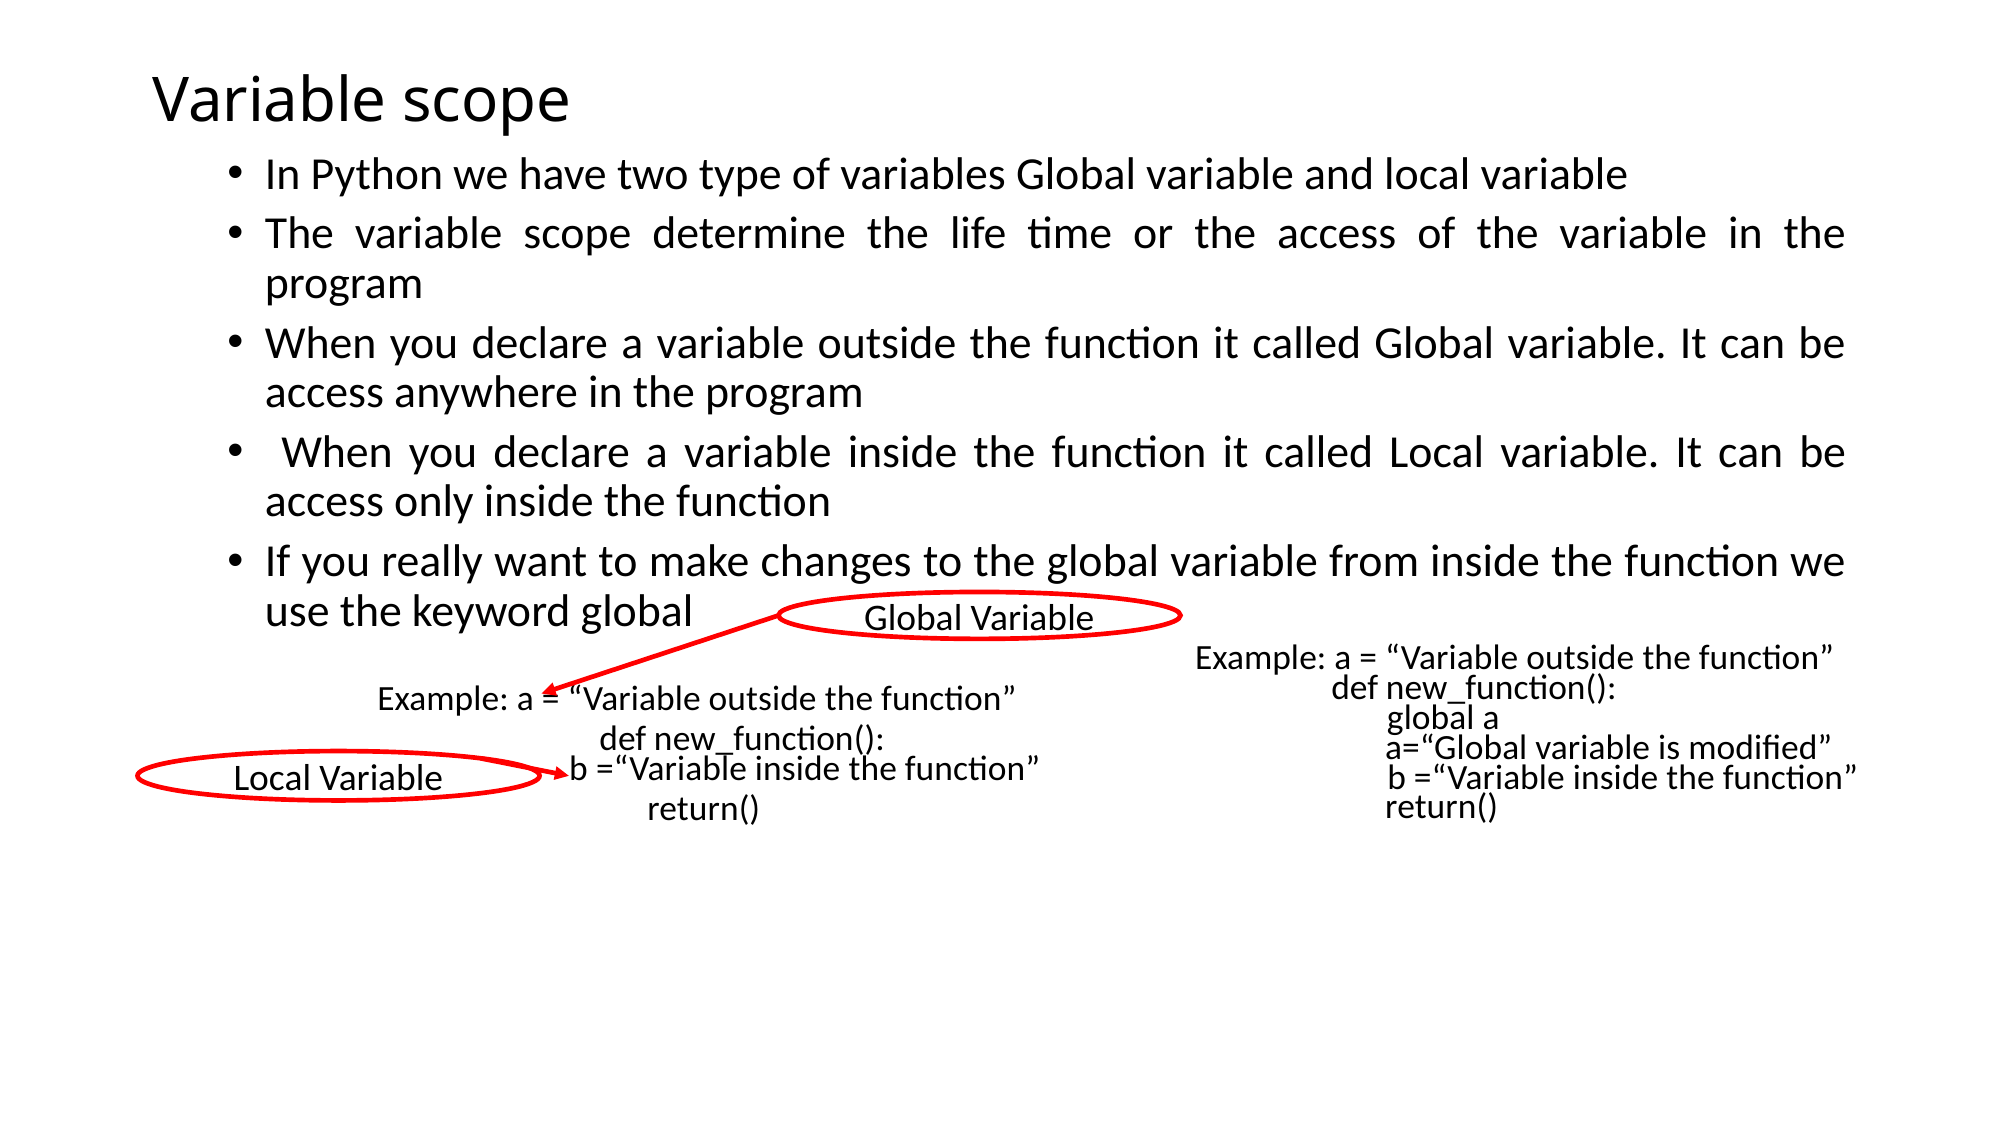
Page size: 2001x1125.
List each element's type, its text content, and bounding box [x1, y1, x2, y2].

list In Python we have two type of variables Global variable and local variable The variable scope determine the life time or the access of the variable in the program When you declare a variable outside the function it called Global variable. It can be access anywhere in the program When you declare a variable inside the function it called Local variable. It can be access only inside the function If you really want to make changes to the global variable from inside the function we use the keyword global Example: a = “Variable outside the function” def new_function(): b =“Variable inside the function” return() [137, 142, 1863, 1014]
text_box Global Variable [778, 590, 1182, 640]
title Variable scope [137, 59, 1863, 142]
text_box Example: a = “Variable outside the function” def new_function(): global a a=“Global variable is modified” b =“Variable inside the function” return() [1180, 638, 1941, 833]
text_box Local Variable [136, 750, 541, 802]
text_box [541, 615, 779, 694]
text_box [480, 758, 569, 776]
